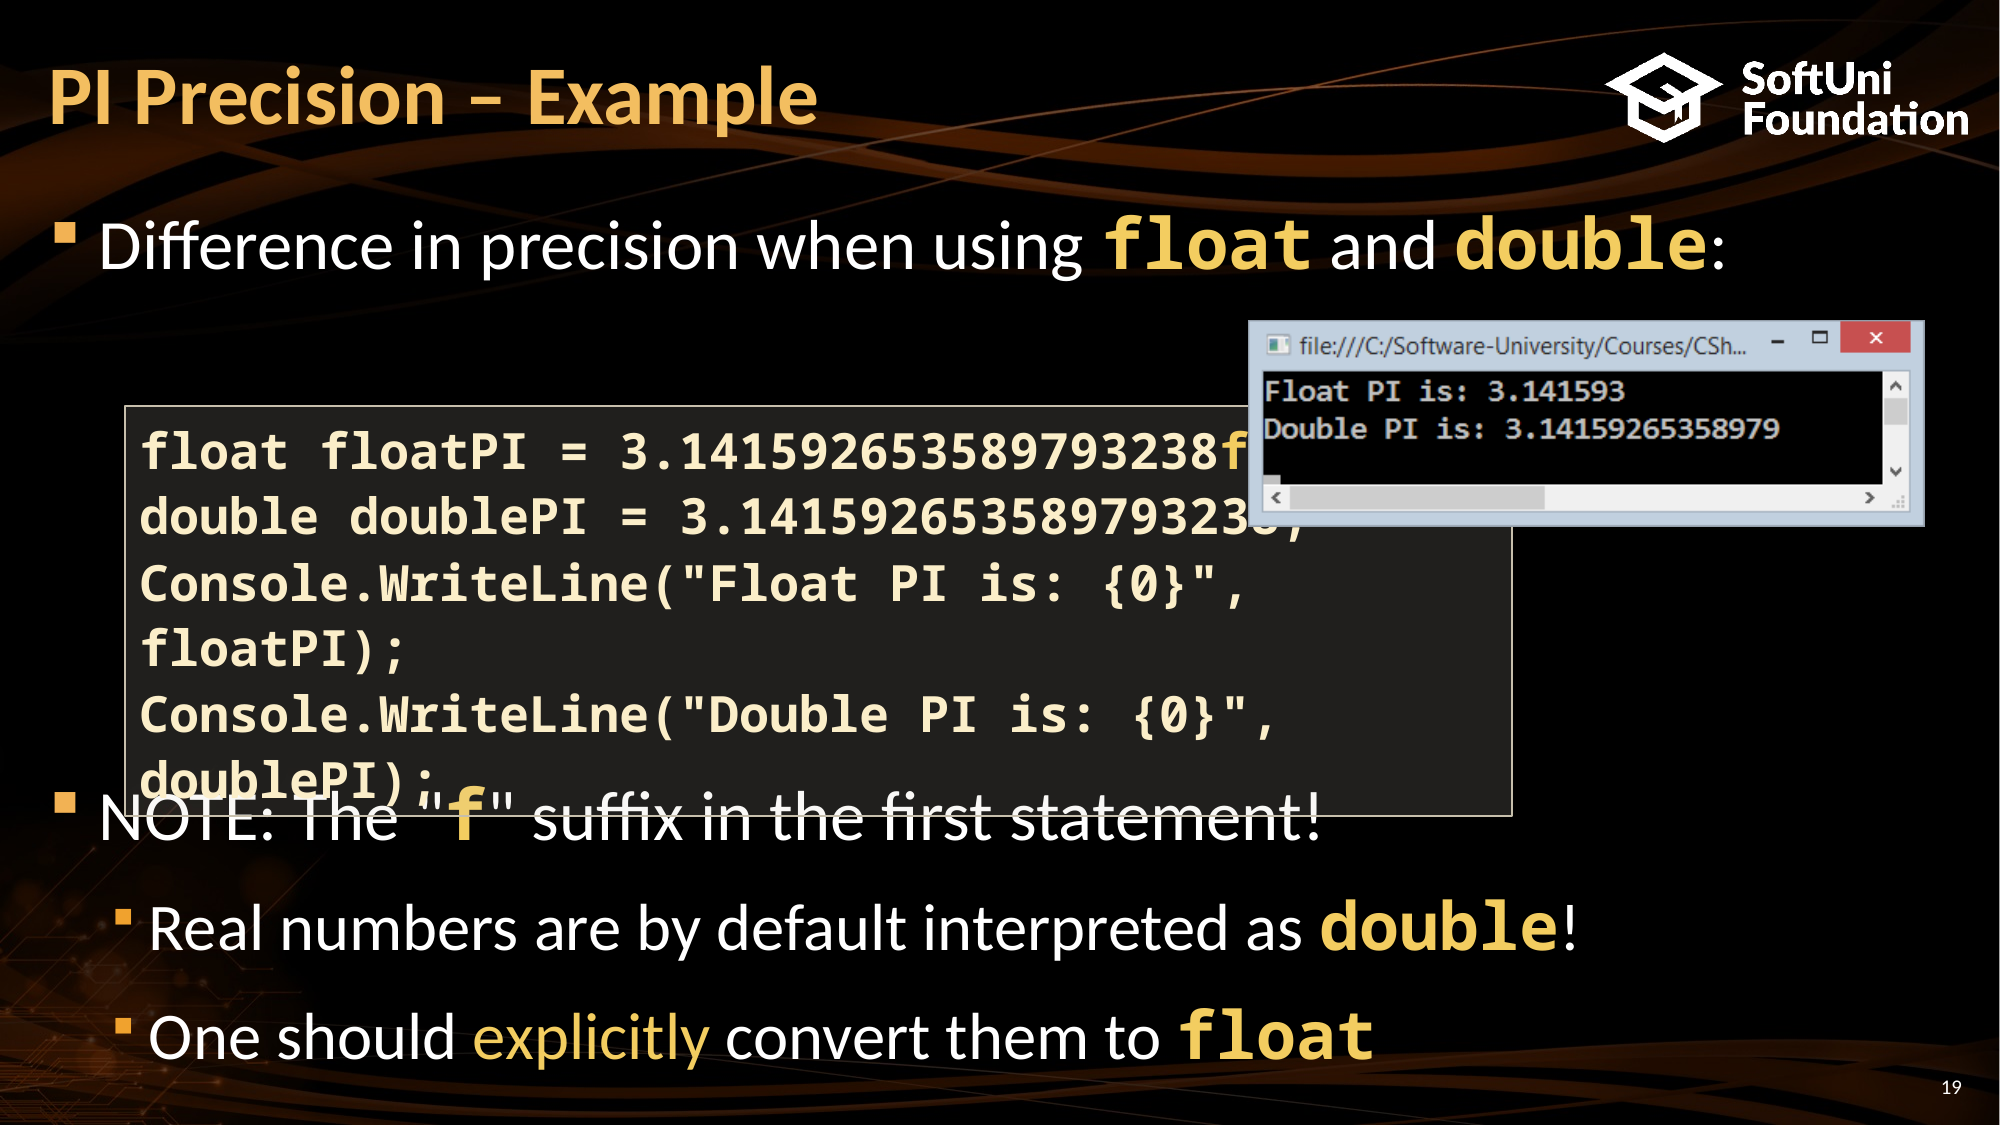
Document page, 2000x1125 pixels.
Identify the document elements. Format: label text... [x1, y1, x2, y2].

picture [0, 0, 2000, 1125]
text_box float floatPI = 3.141592653589793238f; double doublePI = 3.141592653589793238; Console.WriteLine("Float PI is: {0}", floatPI); Console.WriteLine("Double PI is: {0}", doublePI); [124, 405, 1513, 817]
title PI Precision – Example [30, 6, 1602, 189]
list Difference in precision when using float and double: NOTE: The "f" suffix in the first statement! Real numbers are by default interpreted as double! One should explicitly convert them to float [31, 188, 1968, 1103]
